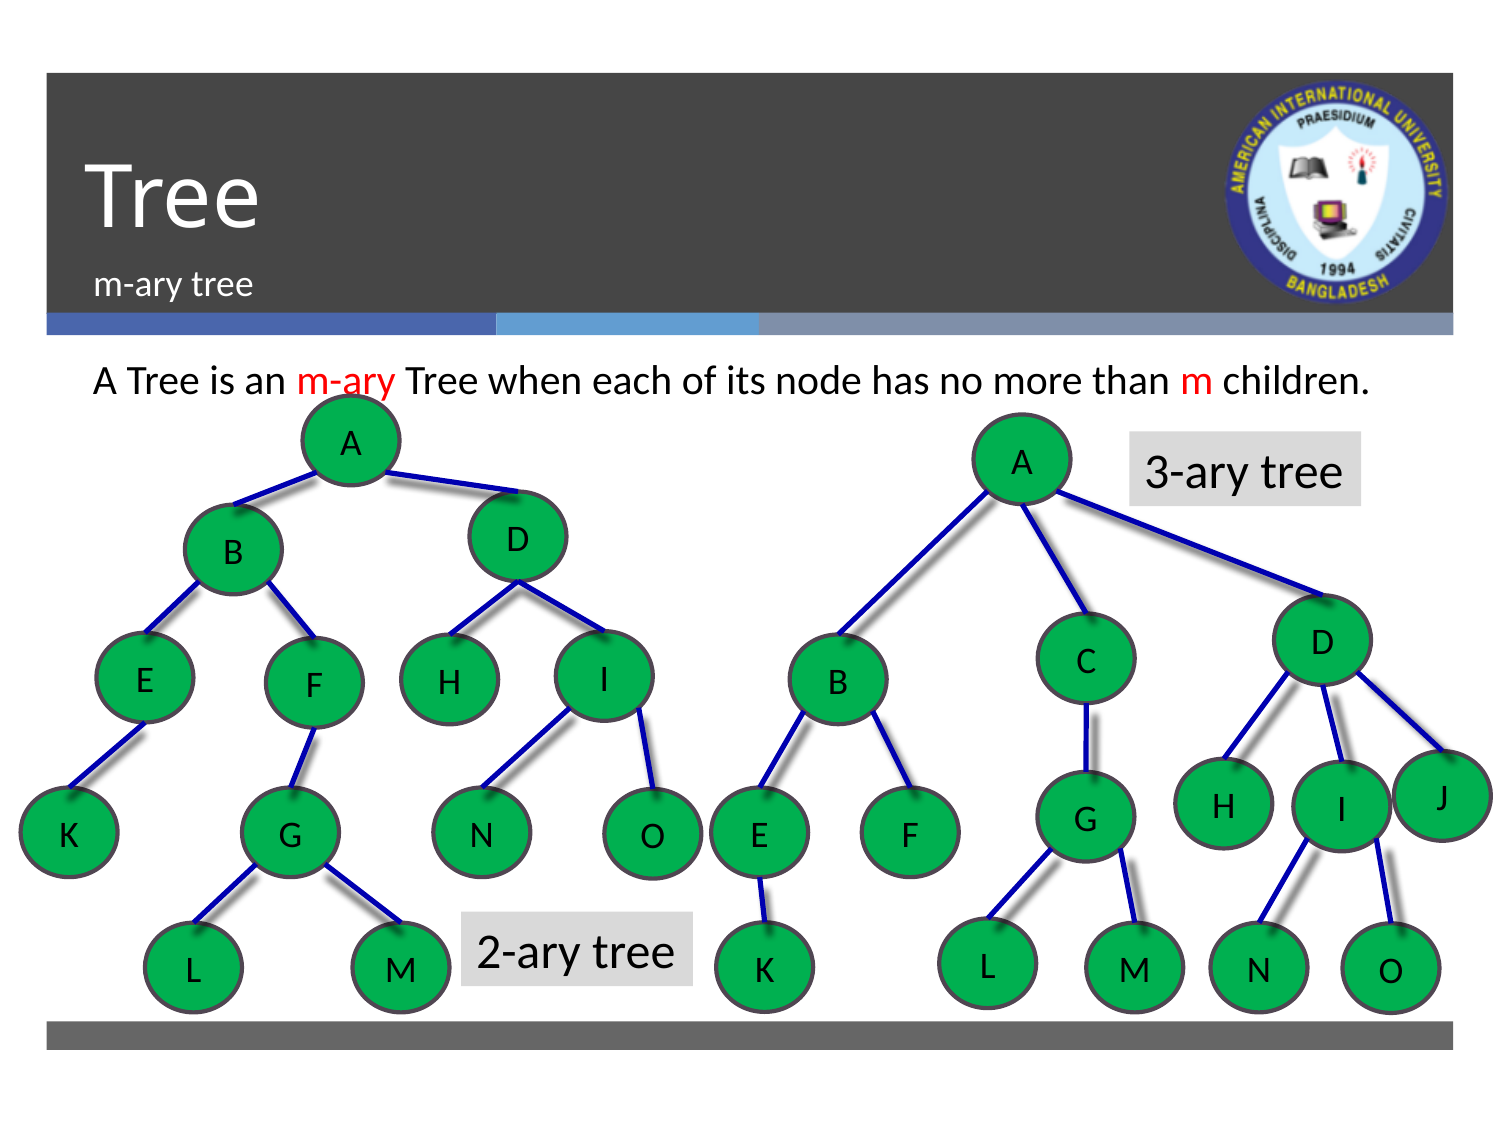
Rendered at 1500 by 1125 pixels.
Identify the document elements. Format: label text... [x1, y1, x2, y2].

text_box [1322, 684, 1343, 763]
text_box H [399, 633, 501, 727]
picture [1351, 75, 1454, 310]
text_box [192, 863, 257, 924]
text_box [289, 727, 315, 788]
text_box M [1084, 923, 1186, 1015]
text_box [517, 580, 605, 632]
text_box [144, 580, 200, 634]
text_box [1375, 837, 1392, 924]
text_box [871, 710, 911, 788]
text_box L [142, 921, 245, 1015]
text_box G [1035, 770, 1137, 864]
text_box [449, 580, 512, 636]
text_box 3-ary tree [1129, 431, 1362, 507]
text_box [324, 863, 402, 924]
text_box B [182, 503, 285, 597]
text_box O [1340, 924, 1442, 1016]
text_box A [300, 393, 402, 488]
text_box D [467, 489, 569, 578]
text_box M [350, 920, 452, 1015]
text_box I [1291, 764, 1393, 854]
text_box E [708, 786, 811, 879]
text_box K [714, 921, 816, 1015]
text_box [759, 876, 766, 923]
text_box H [1173, 757, 1275, 851]
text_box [384, 471, 519, 492]
text_box N [1208, 921, 1310, 1015]
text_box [1356, 671, 1443, 752]
text_box E [94, 631, 196, 725]
text_box J [1391, 750, 1493, 843]
text_box 2-ary tree [461, 911, 693, 987]
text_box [481, 707, 571, 788]
text_box O [602, 787, 704, 881]
text_box L [937, 917, 1039, 1011]
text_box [232, 471, 318, 506]
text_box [987, 847, 1053, 919]
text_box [68, 721, 146, 788]
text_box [837, 490, 989, 635]
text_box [267, 580, 315, 639]
text_box N [431, 786, 533, 880]
title Tree [69, 73, 1351, 253]
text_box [1119, 847, 1136, 924]
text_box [1223, 671, 1289, 760]
text_box I [553, 629, 655, 723]
text_box G [239, 786, 342, 880]
text_box A [971, 412, 1073, 506]
text_box F [263, 636, 366, 730]
text_box C [1035, 612, 1137, 706]
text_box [1258, 837, 1309, 924]
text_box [759, 710, 805, 788]
text_box D [1271, 593, 1374, 687]
text_box A Tree is an m-ary Tree when each of its node has no more than m children. [78, 345, 1426, 411]
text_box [638, 707, 654, 790]
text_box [1021, 503, 1087, 614]
subtitle m-ary tree [78, 251, 1351, 331]
text_box F [859, 786, 961, 880]
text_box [1055, 490, 1324, 596]
text_box K [18, 786, 120, 880]
text_box B [787, 633, 889, 727]
